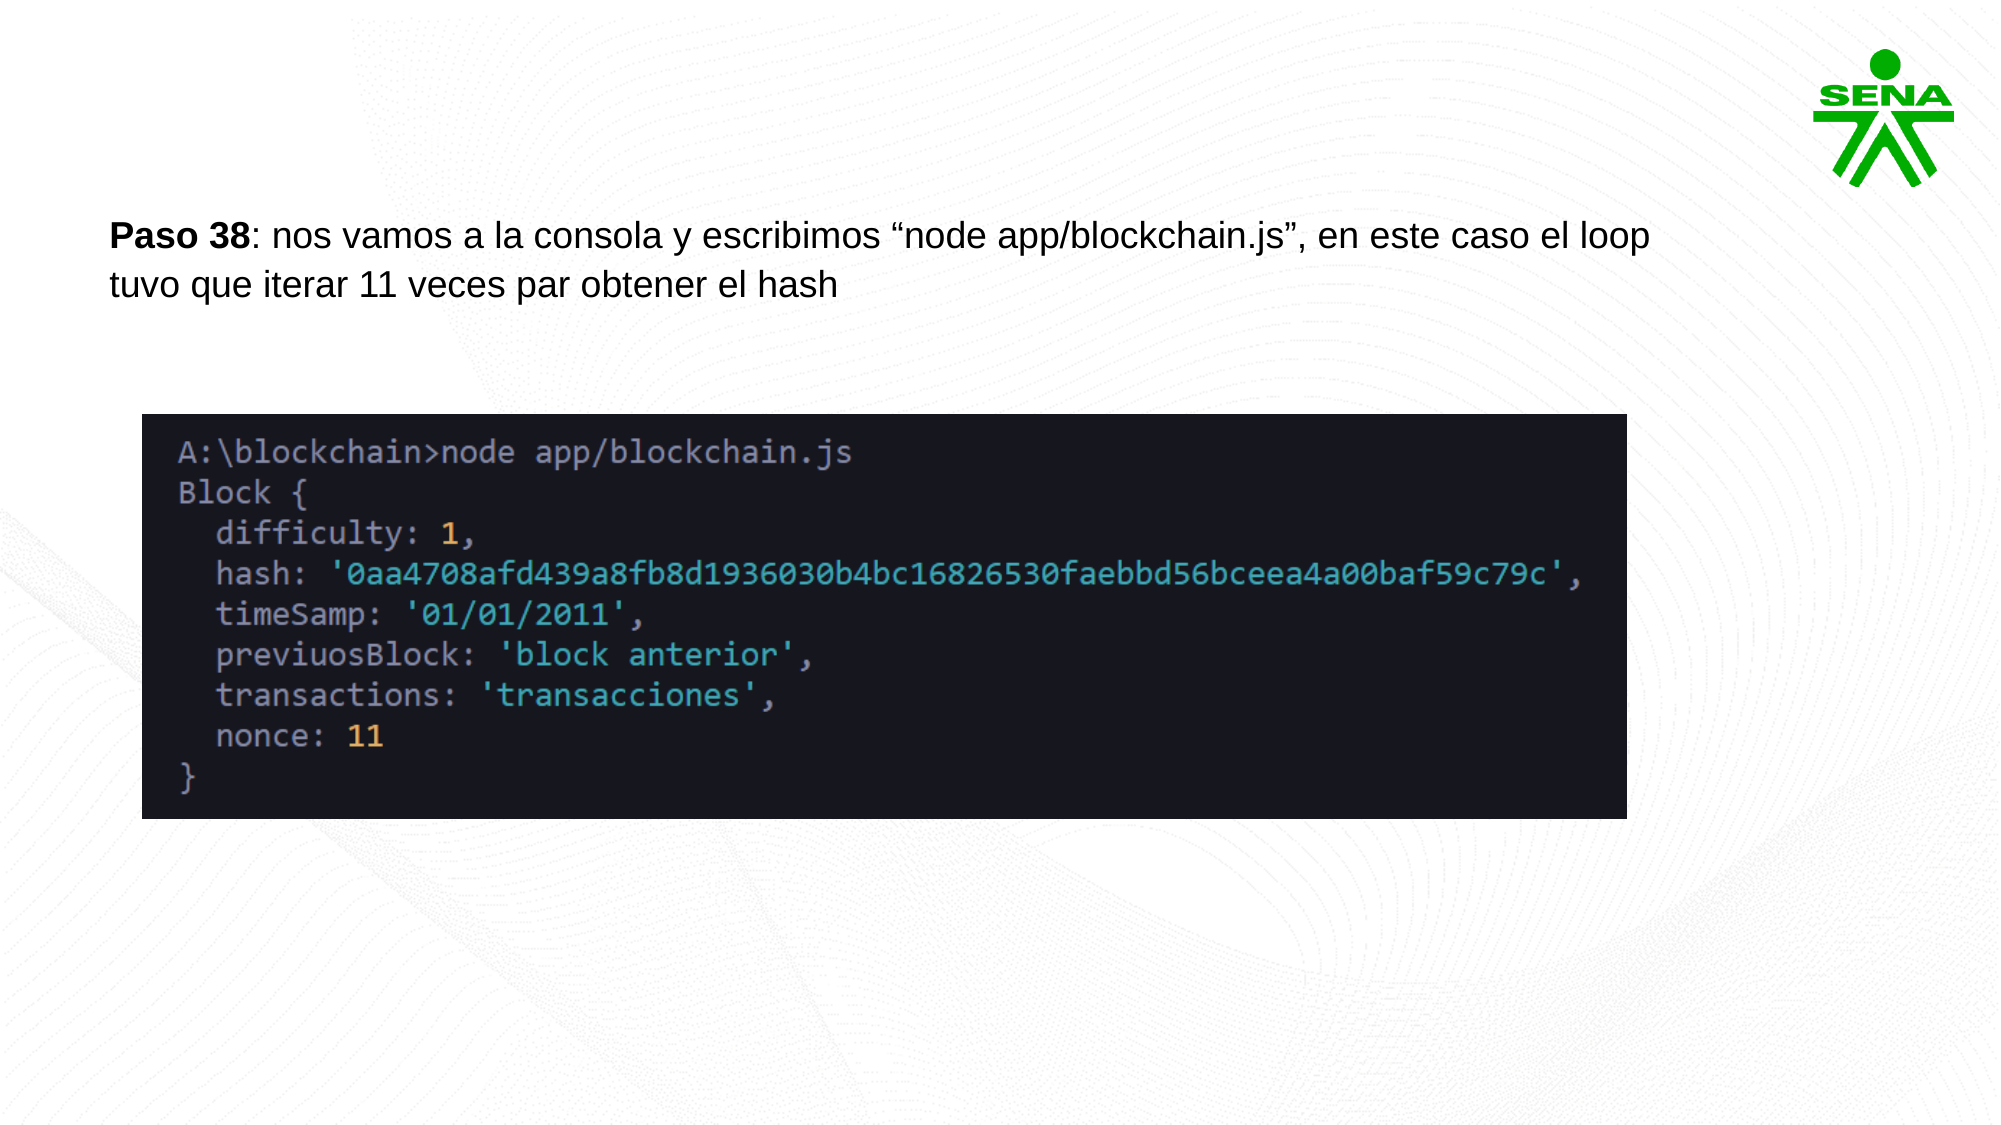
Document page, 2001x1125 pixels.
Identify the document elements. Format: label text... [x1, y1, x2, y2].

text_box Paso 38: nos vamos a la consola y escribimos “node app/blockchain.js”, en este caso el loop tuvo que iterar 11 veces par obtener el hash [94, 201, 1733, 312]
picture [0, 0, 2000, 1125]
